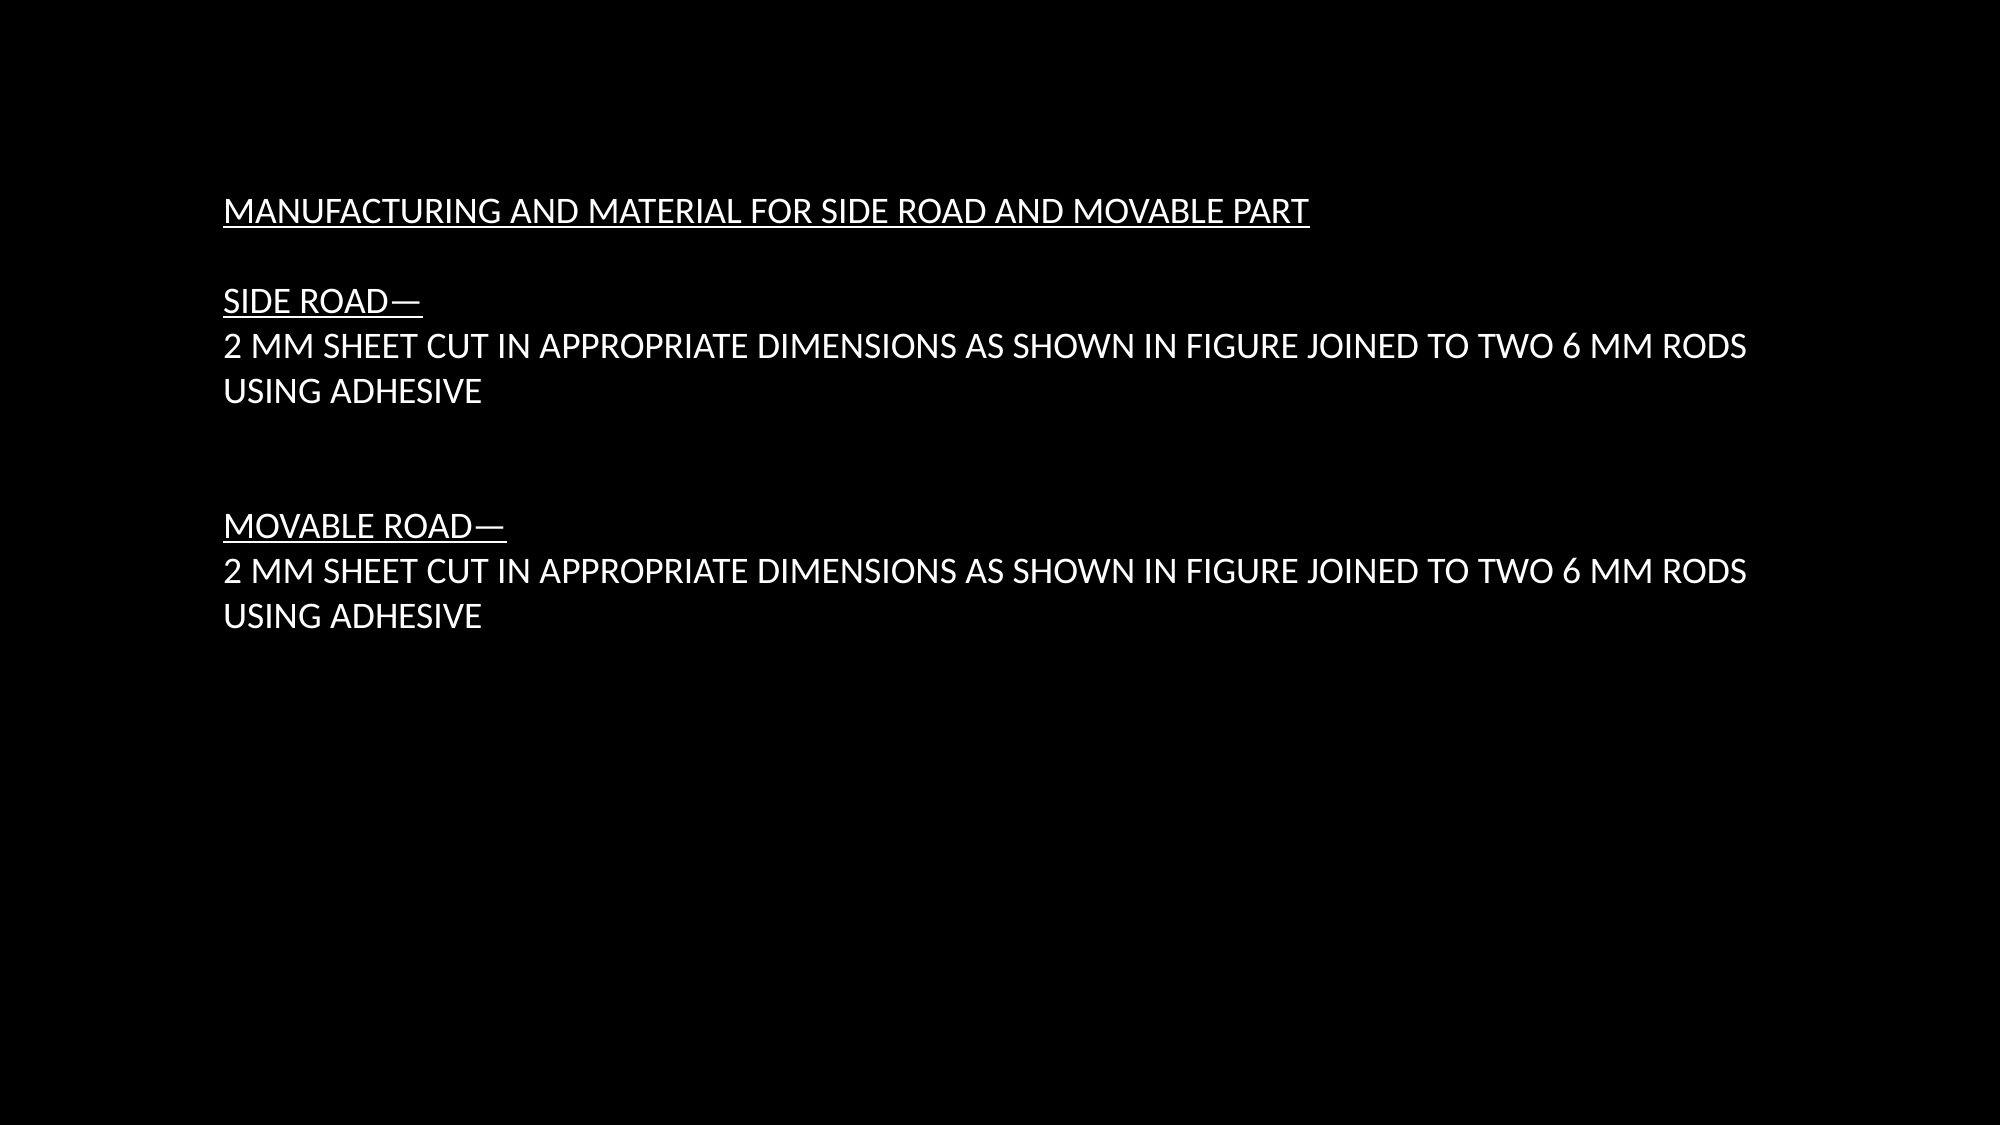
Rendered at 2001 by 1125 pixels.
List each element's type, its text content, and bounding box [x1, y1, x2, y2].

text_box MANUFACTURING AND MATERIAL FOR SIDE ROAD AND MOVABLE PART SIDE ROAD— 2 MM SHEET CUT IN APPROPRIATE DIMENSIONS AS SHOWN IN FIGURE JOINED TO TWO 6 MM RODS USING ADHESIVE MOVABLE ROAD— 2 MM SHEET CUT IN APPROPRIATE DIMENSIONS AS SHOWN IN FIGURE JOINED TO TWO 6 MM RODS USING ADHESIVE [208, 178, 1815, 823]
